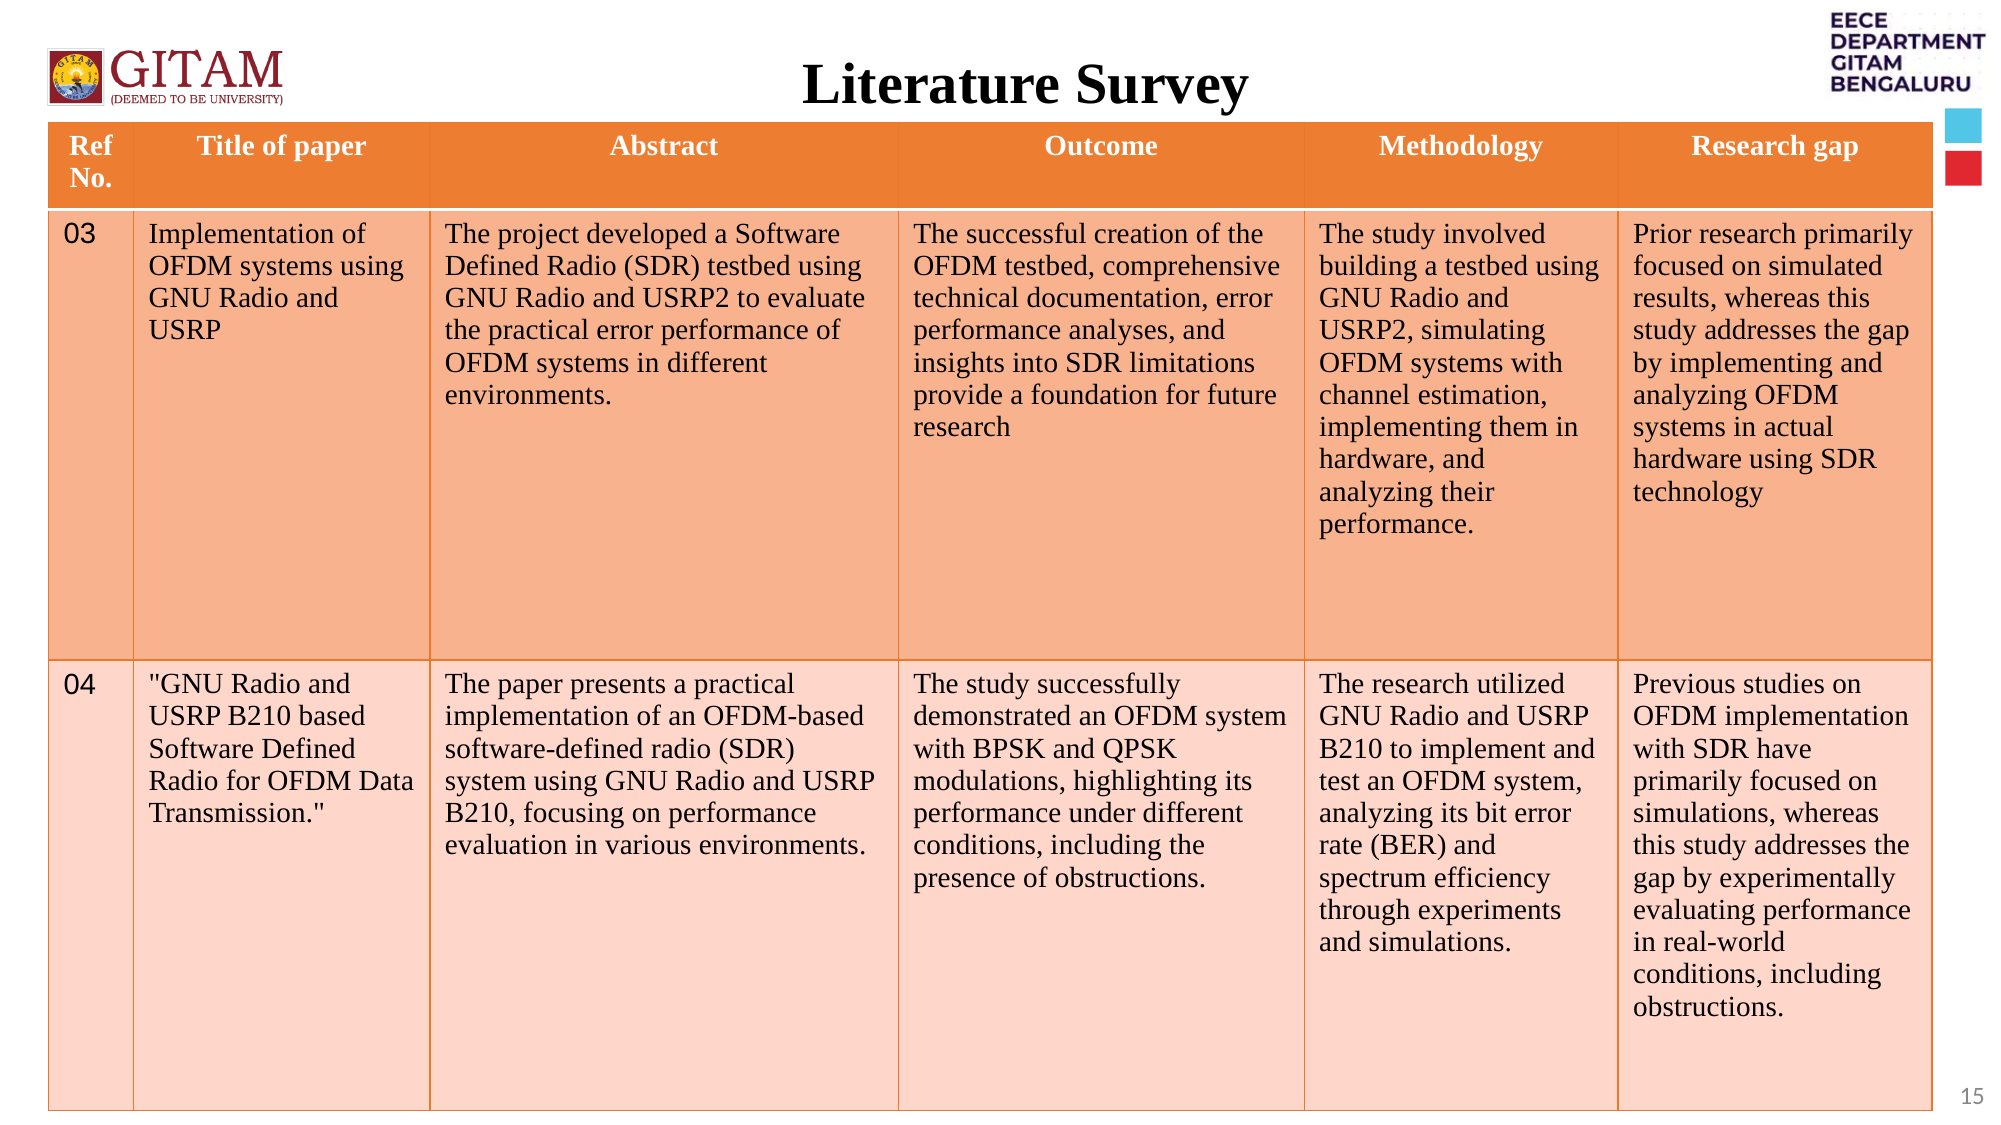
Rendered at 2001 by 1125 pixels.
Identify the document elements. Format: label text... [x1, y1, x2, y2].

table_cell "GNU Radio and USRP B210 based Software Defined Radio for OFDM Data Transmission." [134, 661, 429, 1110]
picture [1824, 1, 2000, 101]
table_cell The study involved building a testbed using GNU Radio and USRP2, simulating OFDM systems with channel estimation, implementing them in hardware, and analyzing their performance. [1305, 211, 1617, 659]
table_cell The research utilized GNU Radio and USRP B210 to implement and test an OFDM system, analyzing its bit error rate (BER) and spectrum efficiency through experiments and simulations. [1305, 661, 1617, 1110]
table_cell 04 [49, 661, 133, 1110]
table_cell The paper presents a practical implementation of an OFDM-based software-defined radio (SDR) system using GNU Radio and USRP B210, focusing on performance evaluation in various environments. [431, 661, 898, 1110]
table_cell The project developed a Software Defined Radio (SDR) testbed using GNU Radio and USRP2 to evaluate the practical error performance of OFDM systems in different environments. [431, 211, 898, 659]
table_header Ref No. [49, 123, 133, 208]
table_cell Previous studies on OFDM implementation with SDR have primarily focused on simulations, whereas this study addresses the gap by experimentally evaluating performance in real-world conditions, including obstructions. [1619, 661, 1931, 1110]
picture [43, 42, 163, 112]
table_cell The successful creation of the OFDM testbed, comprehensive technical documentation, error performance analyses, and insights into SDR limitations provide a foundation for future research [899, 211, 1304, 659]
table_header Research gap [1619, 123, 1931, 208]
table_header Title of paper [134, 123, 429, 208]
text_box Literature Survey [163, 38, 1889, 119]
slide_number 15 [1550, 1065, 2000, 1125]
table_cell The study successfully demonstrated an OFDM system with BPSK and QPSK modulations, highlighting its performance under different conditions, including the presence of obstructions. [899, 661, 1304, 1110]
table_header Outcome [899, 123, 1304, 208]
table_header Abstract [431, 123, 898, 208]
table_cell Prior research primarily focused on simulated results, whereas this study addresses the gap by implementing and analyzing OFDM systems in actual hardware using SDR technology [1619, 211, 1931, 659]
table_cell Implementation of OFDM systems using GNU Radio and USRP [134, 211, 429, 659]
table_cell 03 [49, 211, 133, 659]
table_header Methodology [1305, 123, 1617, 208]
